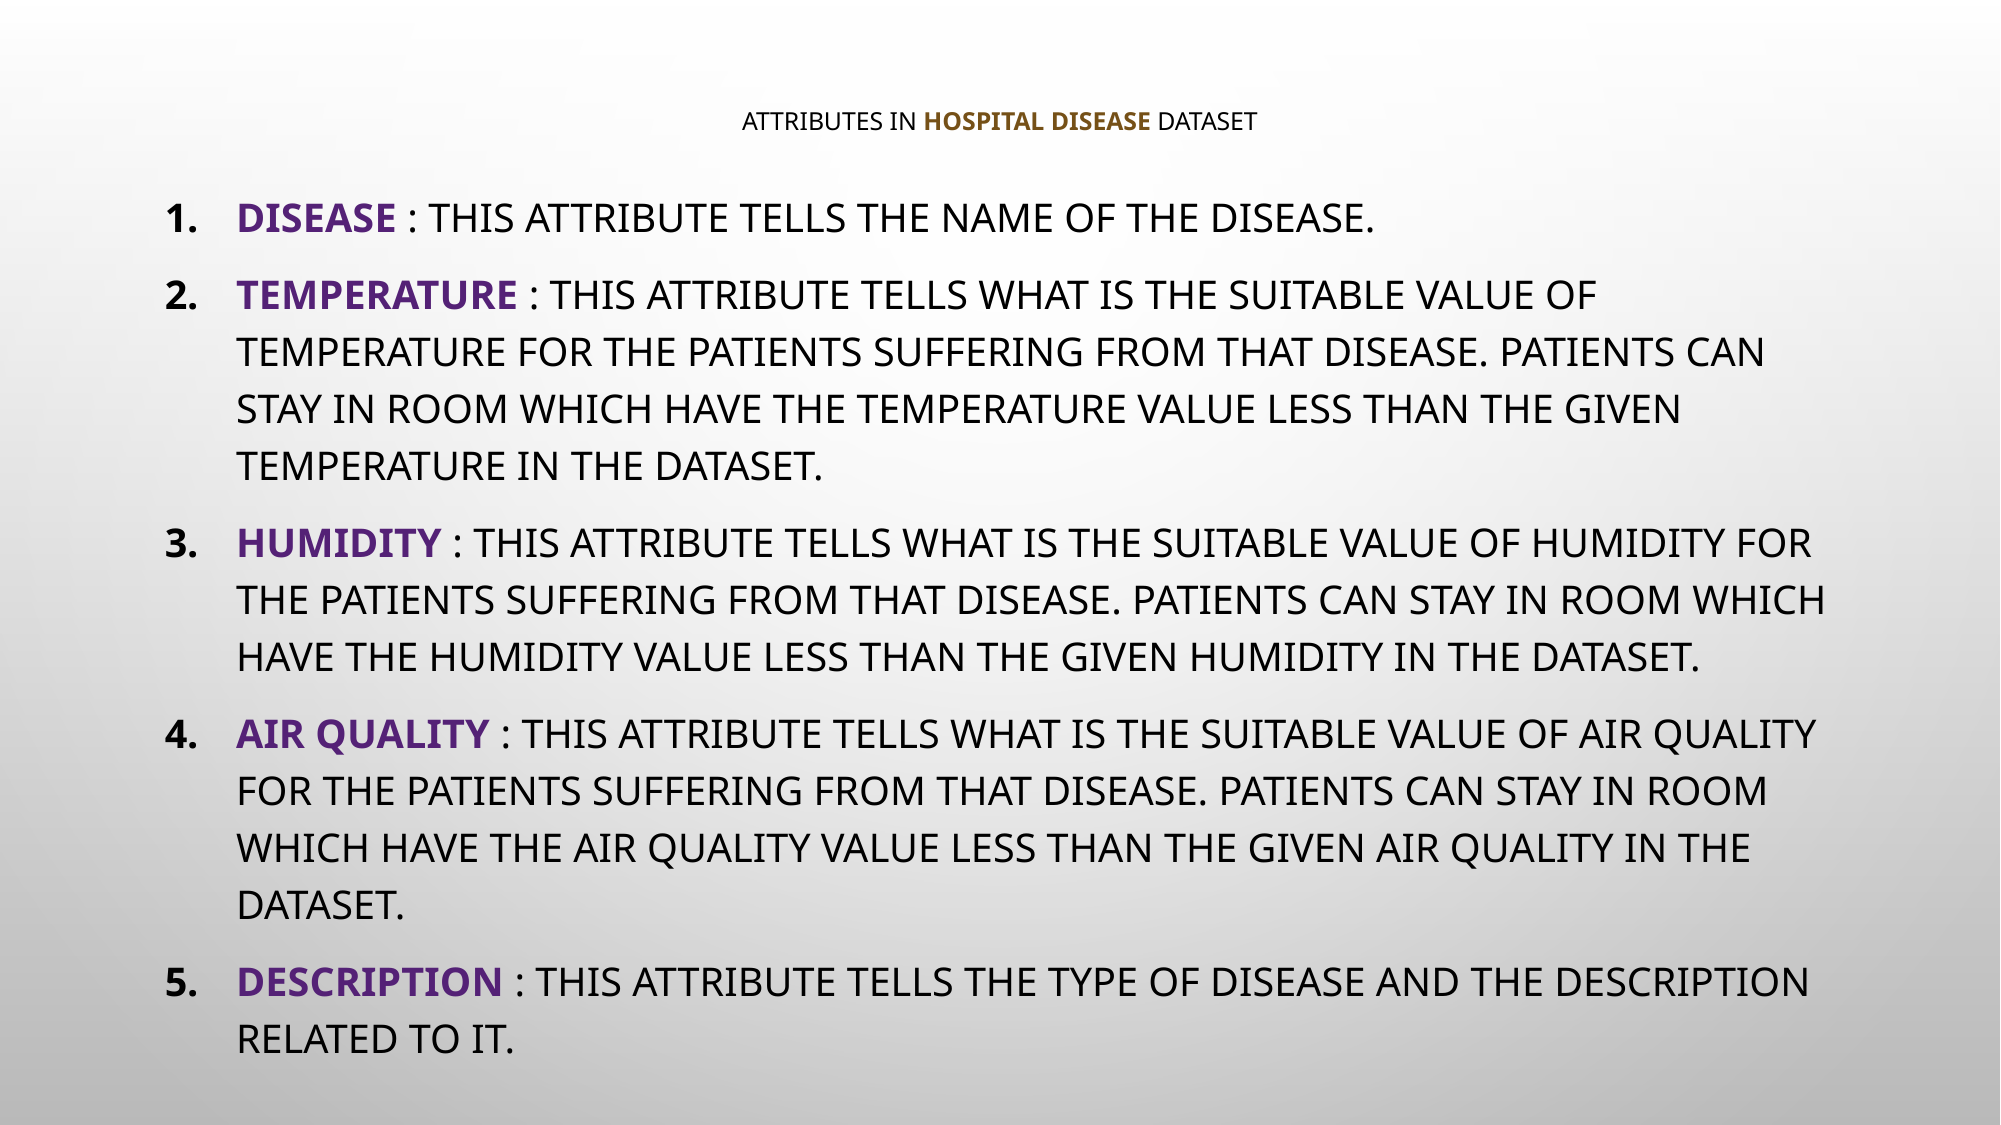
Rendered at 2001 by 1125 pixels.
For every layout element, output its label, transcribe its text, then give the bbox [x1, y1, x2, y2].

list Disease : This attribute tells the name of the disease. Temperature : This attribute tells what is the suitable value of temperature for the patients suffering from that disease. Patients can stay in room which have the temperature value less than the given temperature in the dataset. Humidity : This attribute tells what is the suitable value of humidity for the patients suffering from that disease. Patients can stay in room which have the humidity value less than the given humidity in the dataset. Air Quality : This attribute tells what is the suitable value of Air Quality for the patients suffering from that disease. Patients can stay in room which have the Air Quality value less than the given Air Quality in the dataset. Description : This attribute tells the type of disease and the description related to it. [149, 176, 1851, 1083]
title Attributes in Hospital Disease Dataset [149, 101, 1851, 144]
picture [0, 0, 2000, 1125]
